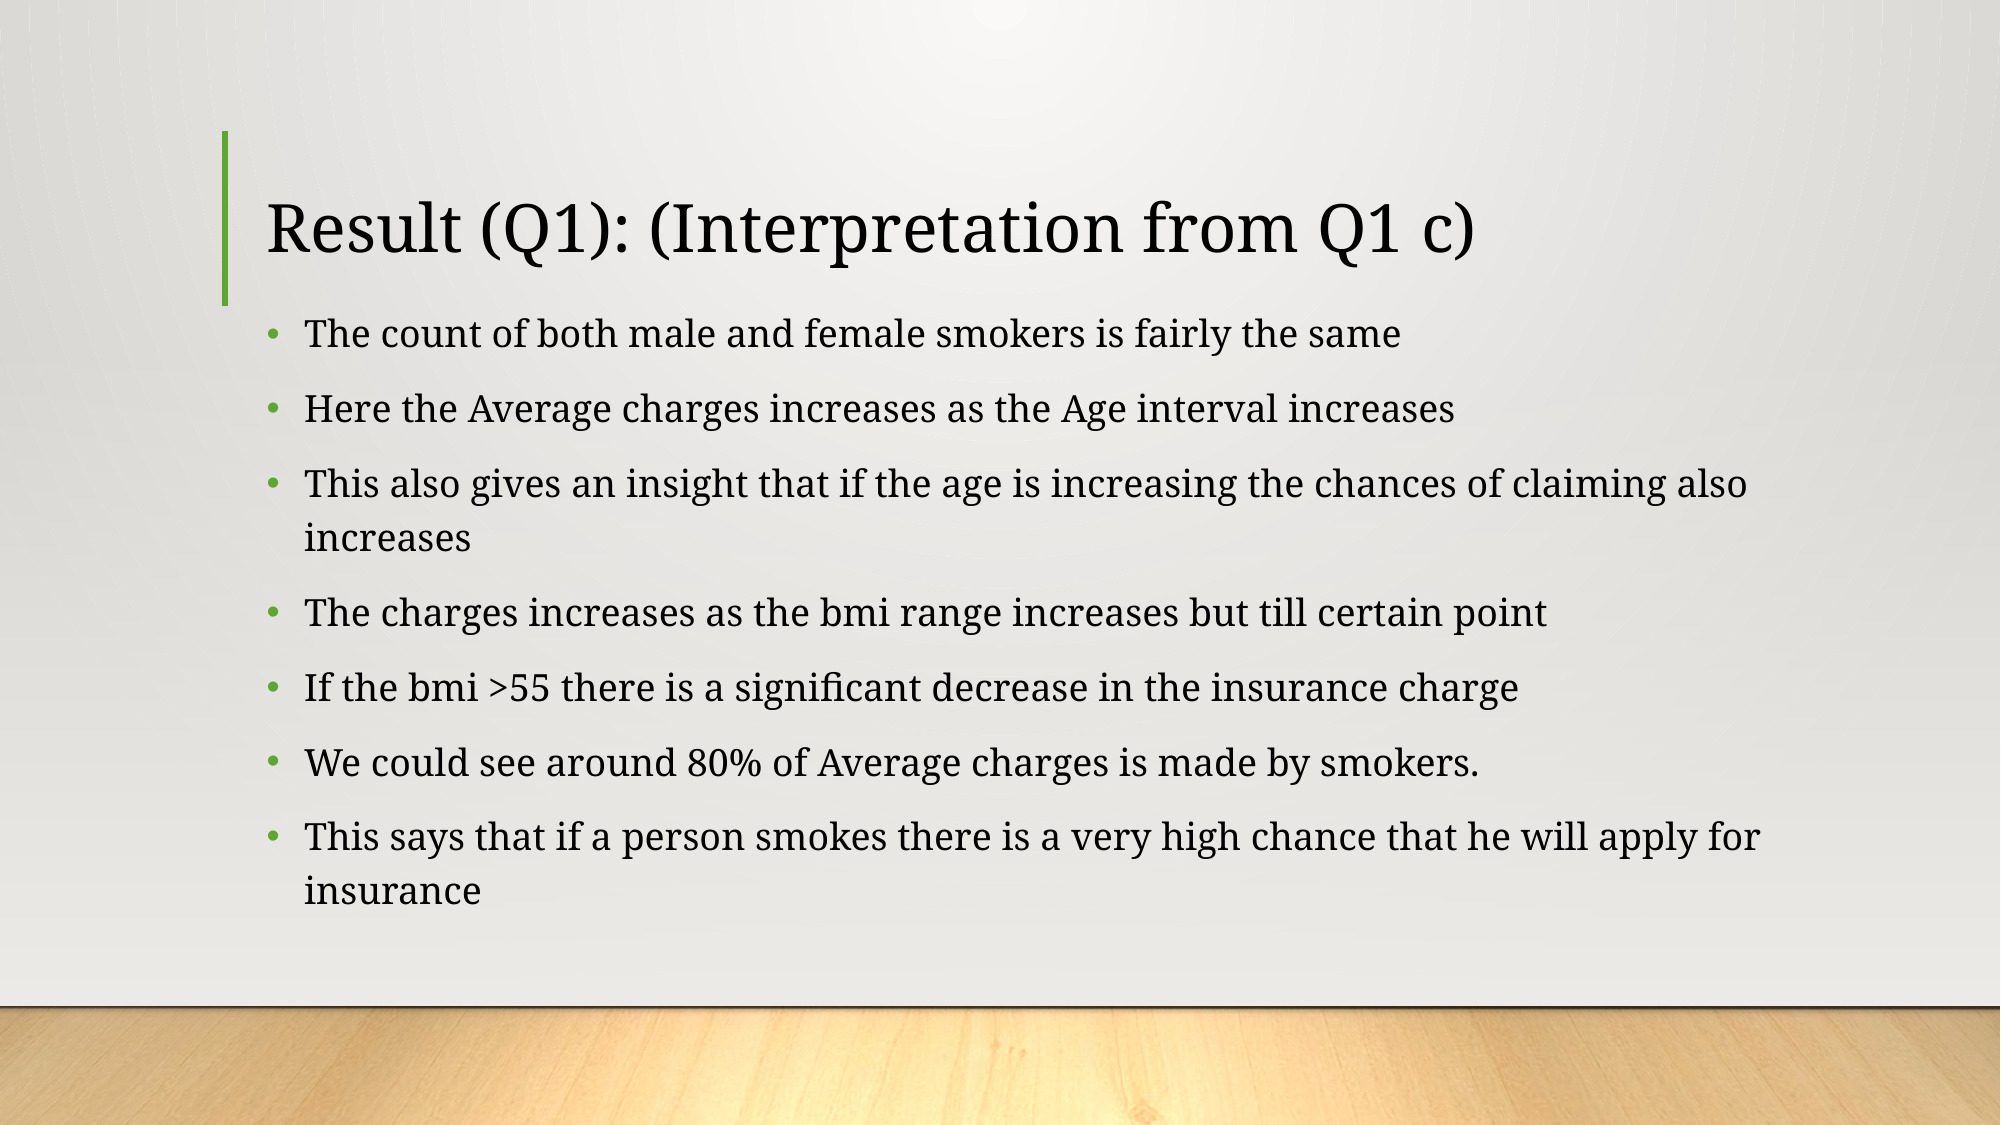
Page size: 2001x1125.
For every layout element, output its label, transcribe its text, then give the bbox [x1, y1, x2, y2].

picture [0, 1006, 2000, 1125]
list The count of both male and female smokers is fairly the same Here the Average charges increases as the Age interval increases This also gives an insight that if the age is increasing the chances of claiming also increases The charges increases as the bmi range increases but till certain point If the bmi >55 there is a significant decrease in the insurance charge We could see around 80% of Average charges is made by smokers. This says that if a person smokes there is a very high chance that he will apply for insurance [251, 293, 1814, 897]
title Result (Q1): (Interpretation from Q1 c) [251, 101, 1814, 275]
